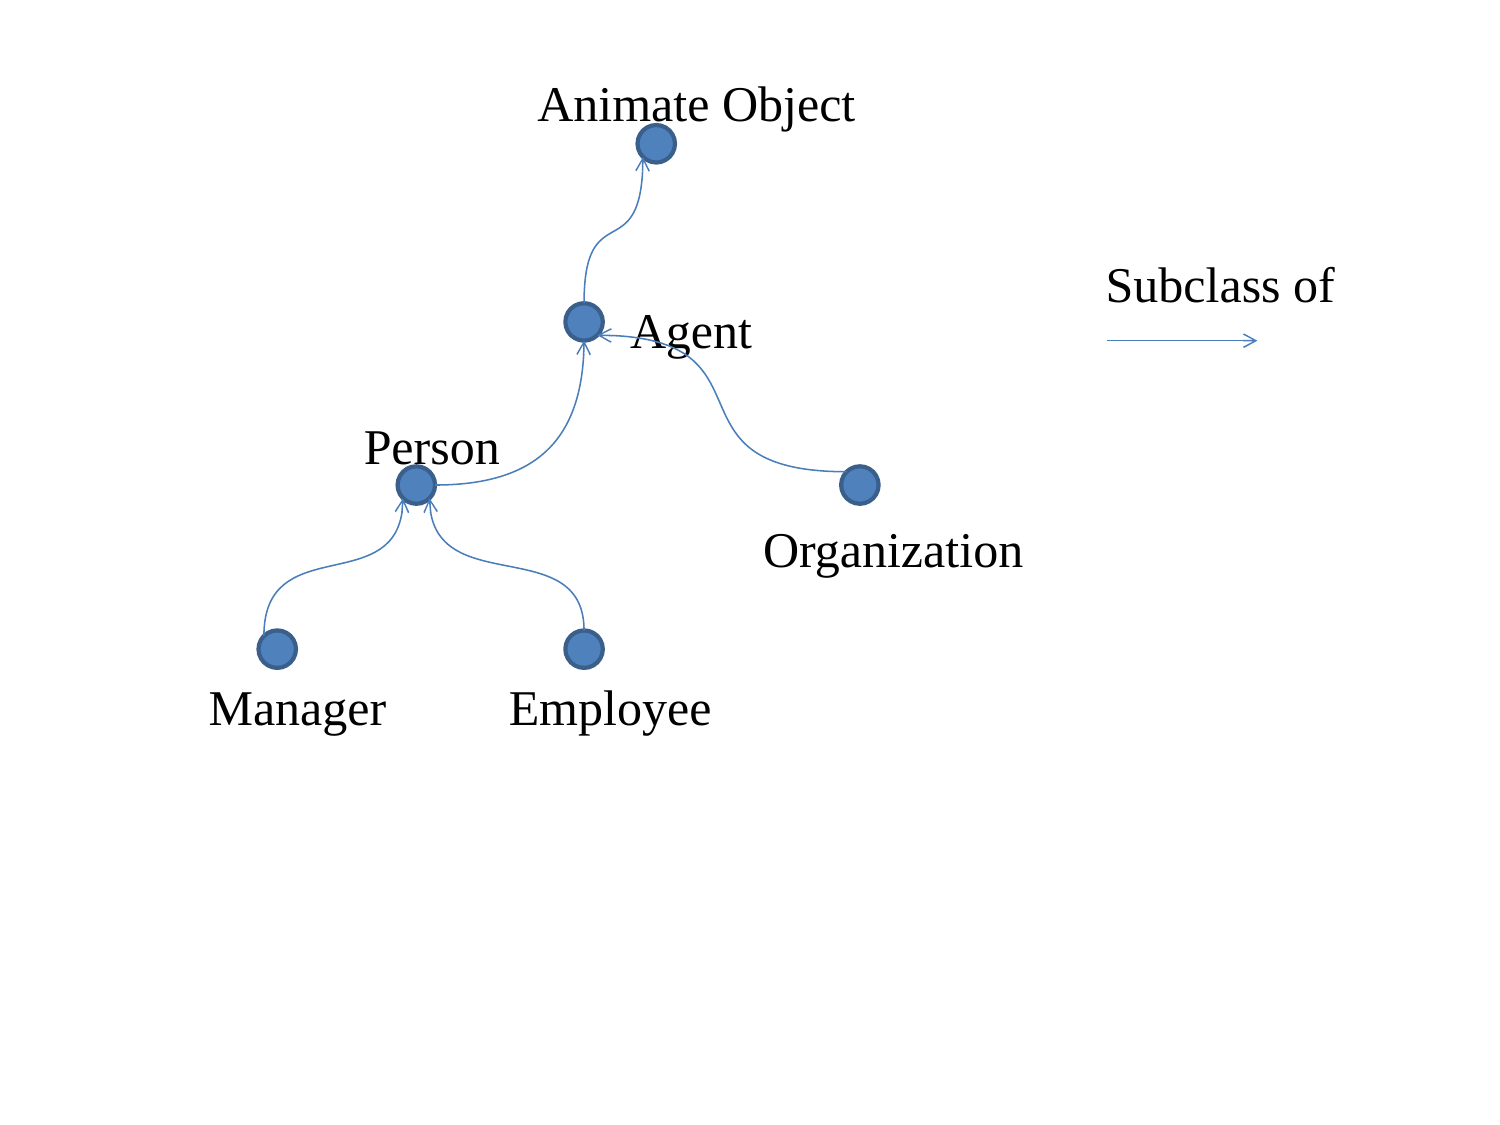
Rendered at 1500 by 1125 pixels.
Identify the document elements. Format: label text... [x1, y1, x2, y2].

text_box [256, 637, 299, 667]
text_box [563, 628, 605, 667]
text_box Person [349, 406, 429, 482]
text_box [839, 464, 881, 506]
text_box Animate Object [522, 64, 871, 140]
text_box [434, 340, 585, 486]
text_box Employee [494, 667, 727, 743]
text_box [440, 486, 574, 642]
text_box Agent [615, 291, 648, 338]
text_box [264, 497, 403, 637]
text_box [635, 140, 678, 165]
text_box Manager [193, 667, 402, 743]
text_box [395, 482, 435, 506]
text_box Organization [748, 510, 1039, 585]
text_box Agent [615, 337, 648, 366]
text_box [563, 301, 605, 343]
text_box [540, 200, 687, 260]
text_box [653, 278, 791, 529]
text_box Subclass of [1090, 245, 1351, 321]
